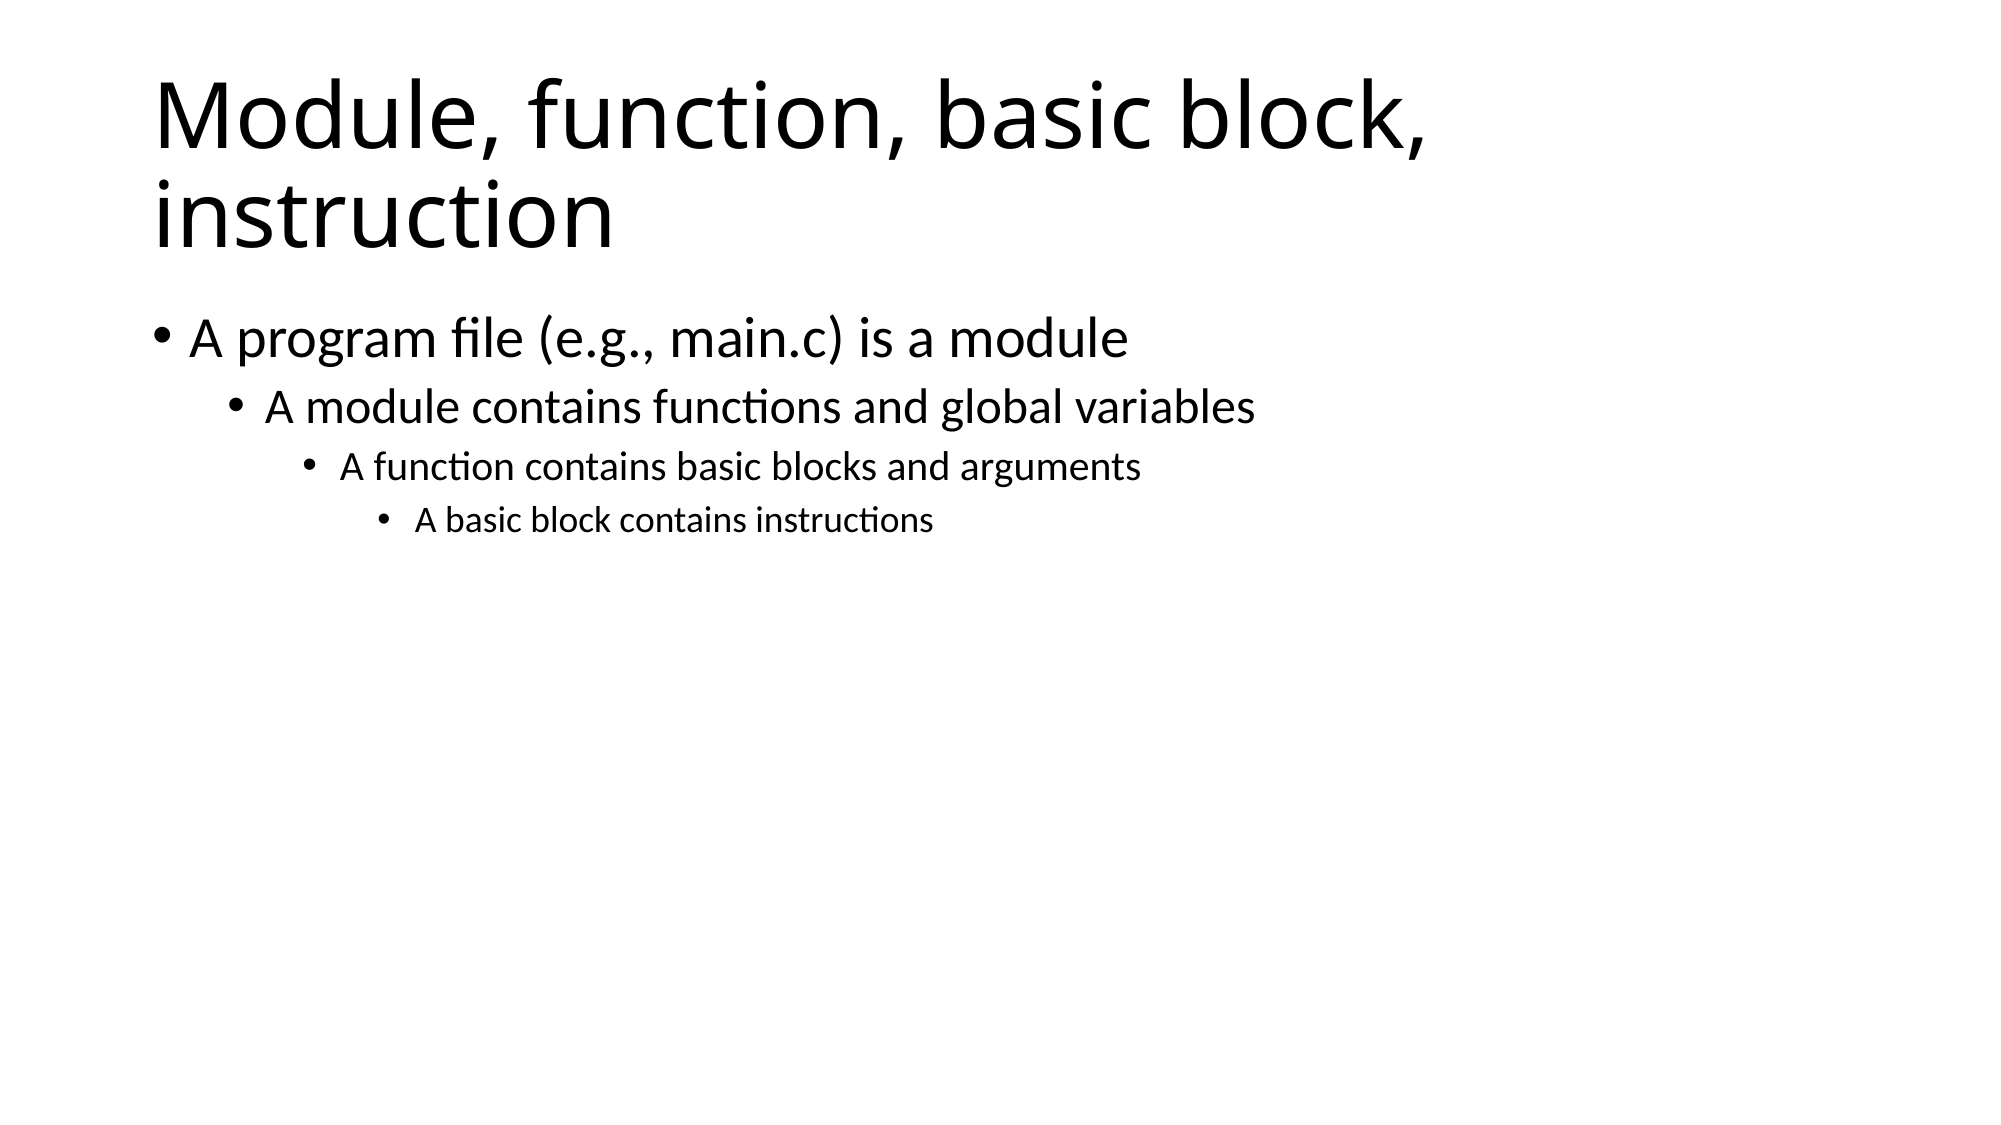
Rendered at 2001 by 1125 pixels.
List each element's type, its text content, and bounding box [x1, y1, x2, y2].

list A program file (e.g., main.c) is a module A module contains functions and global variables A function contains basic blocks and arguments A basic block contains instructions [137, 299, 1863, 1014]
title Module, function, basic block, instruction [137, 59, 1863, 278]
